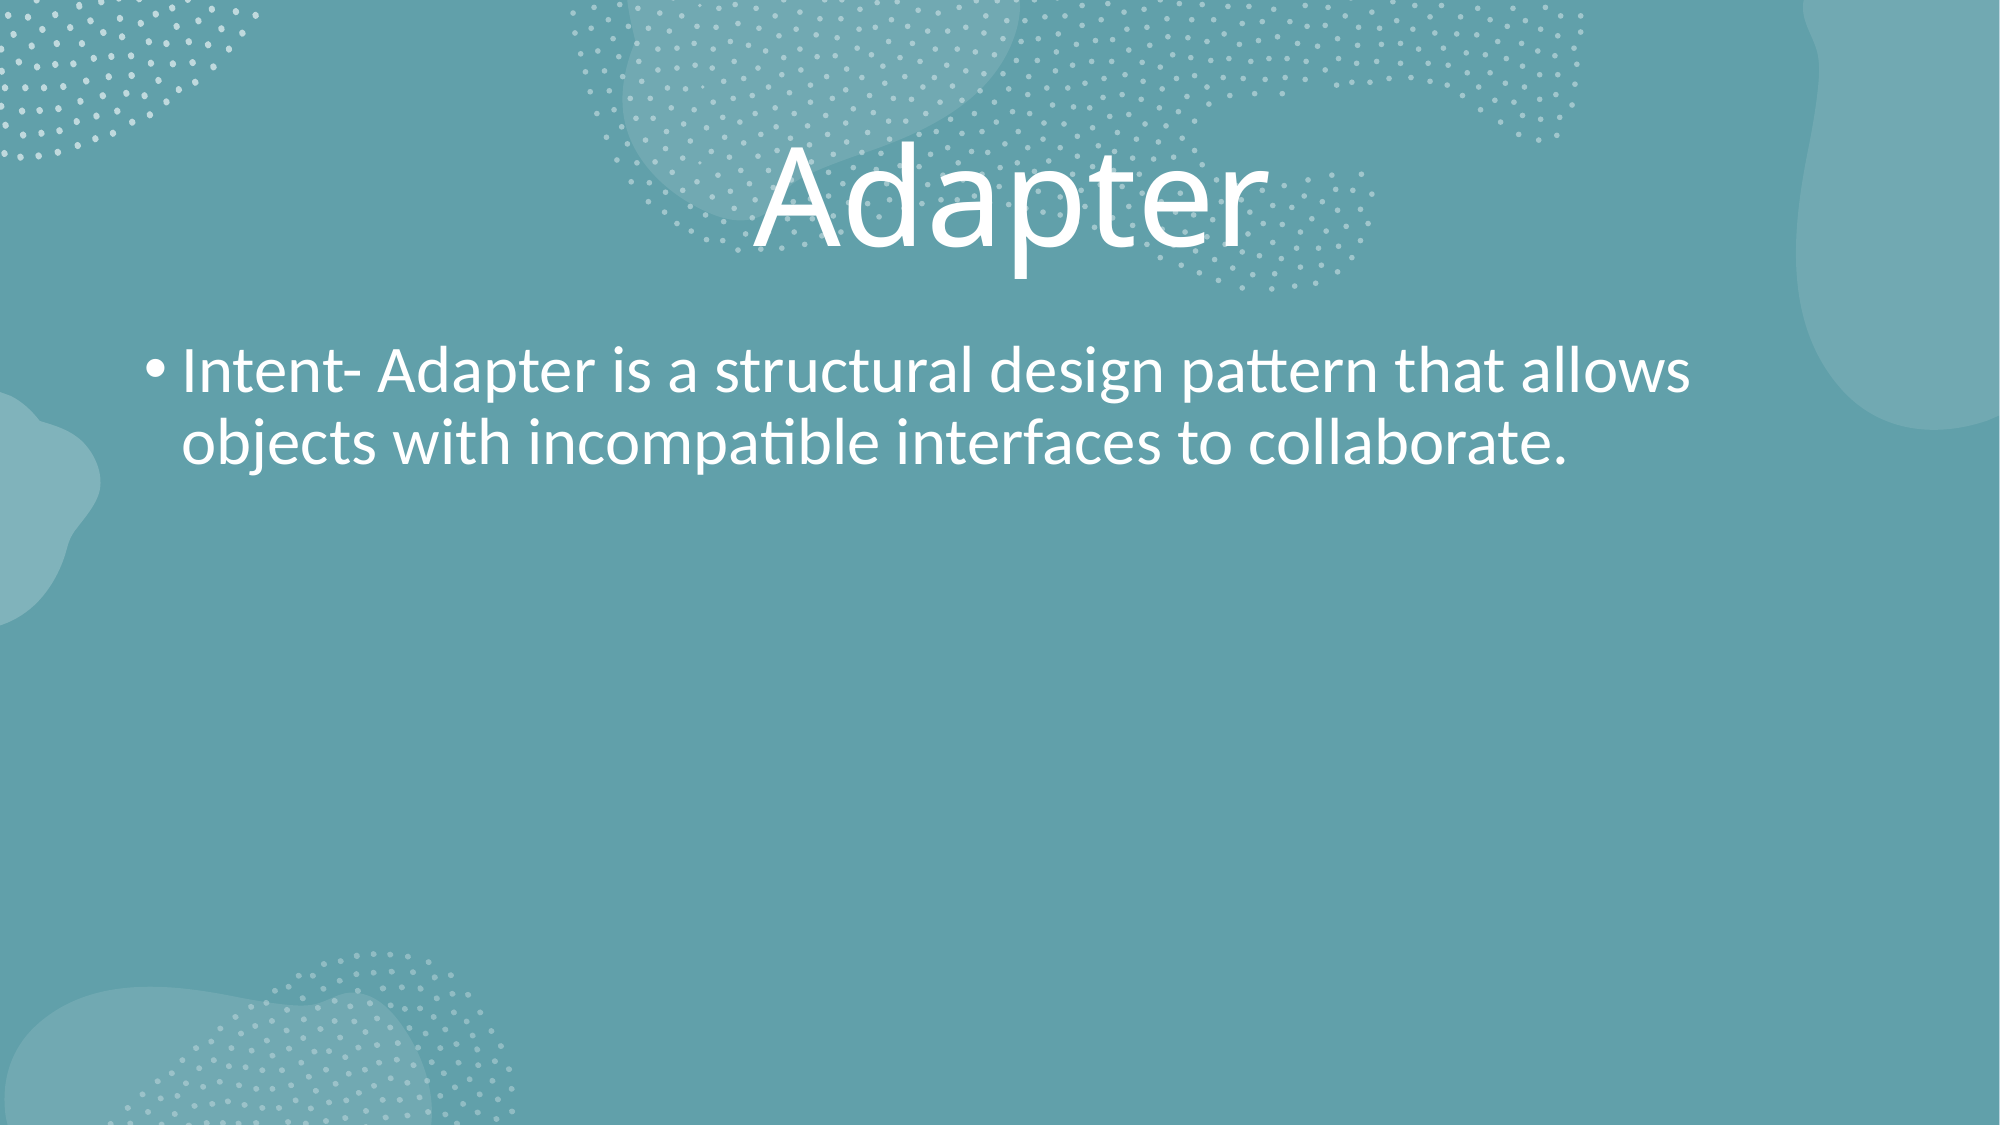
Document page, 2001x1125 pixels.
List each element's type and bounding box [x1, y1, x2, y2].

text_box [0, 0, 2000, 1125]
